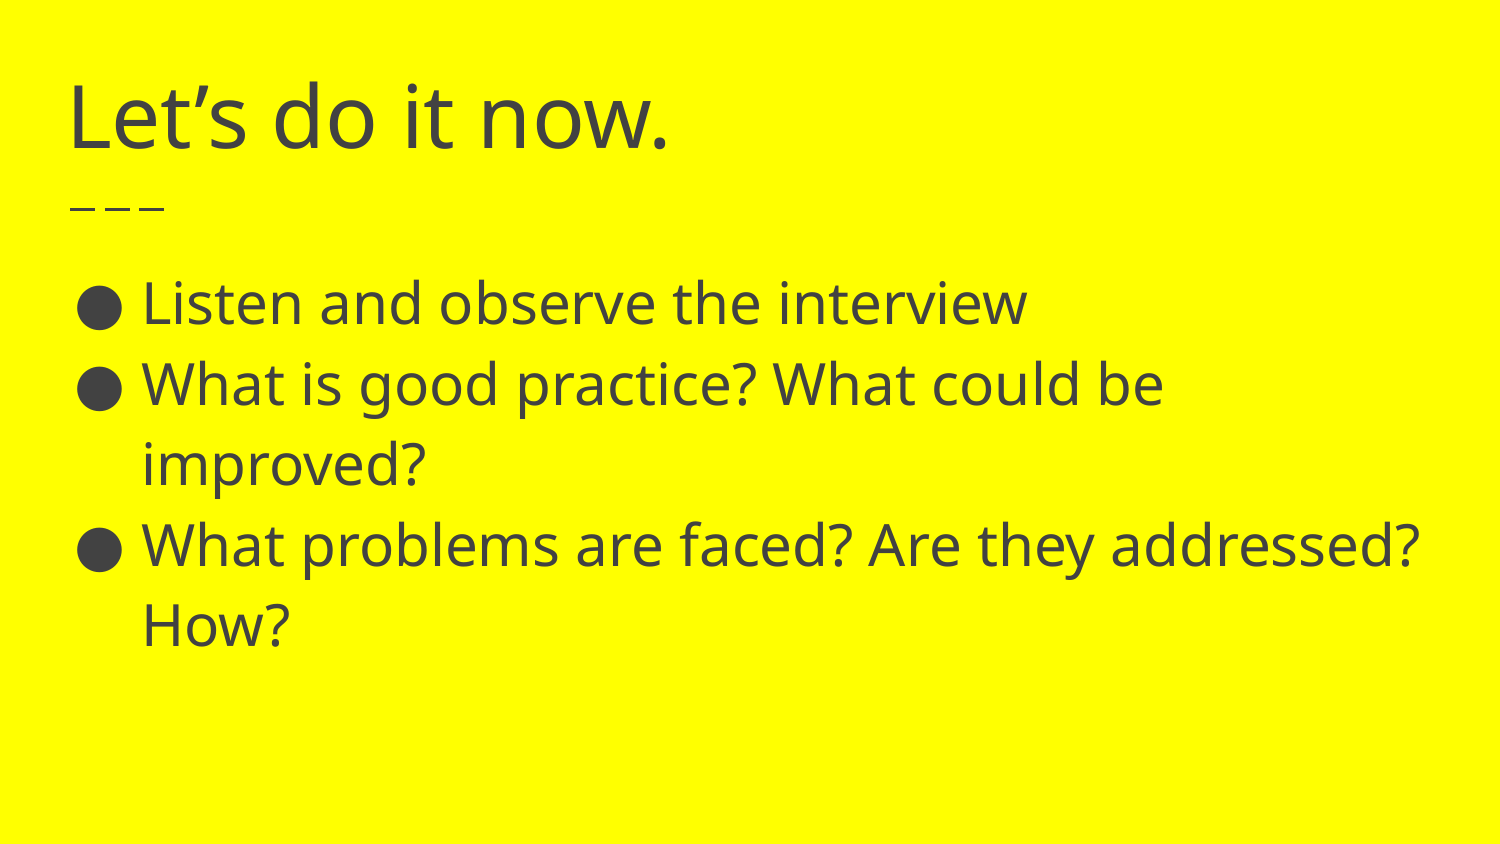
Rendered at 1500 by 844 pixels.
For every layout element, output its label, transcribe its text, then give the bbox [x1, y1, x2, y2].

list Listen and observe the interview What is good practice? What could be improved? What problems are faced? Are they addressed? How? [51, 240, 1449, 750]
title Let’s do it now. [51, 61, 1449, 182]
